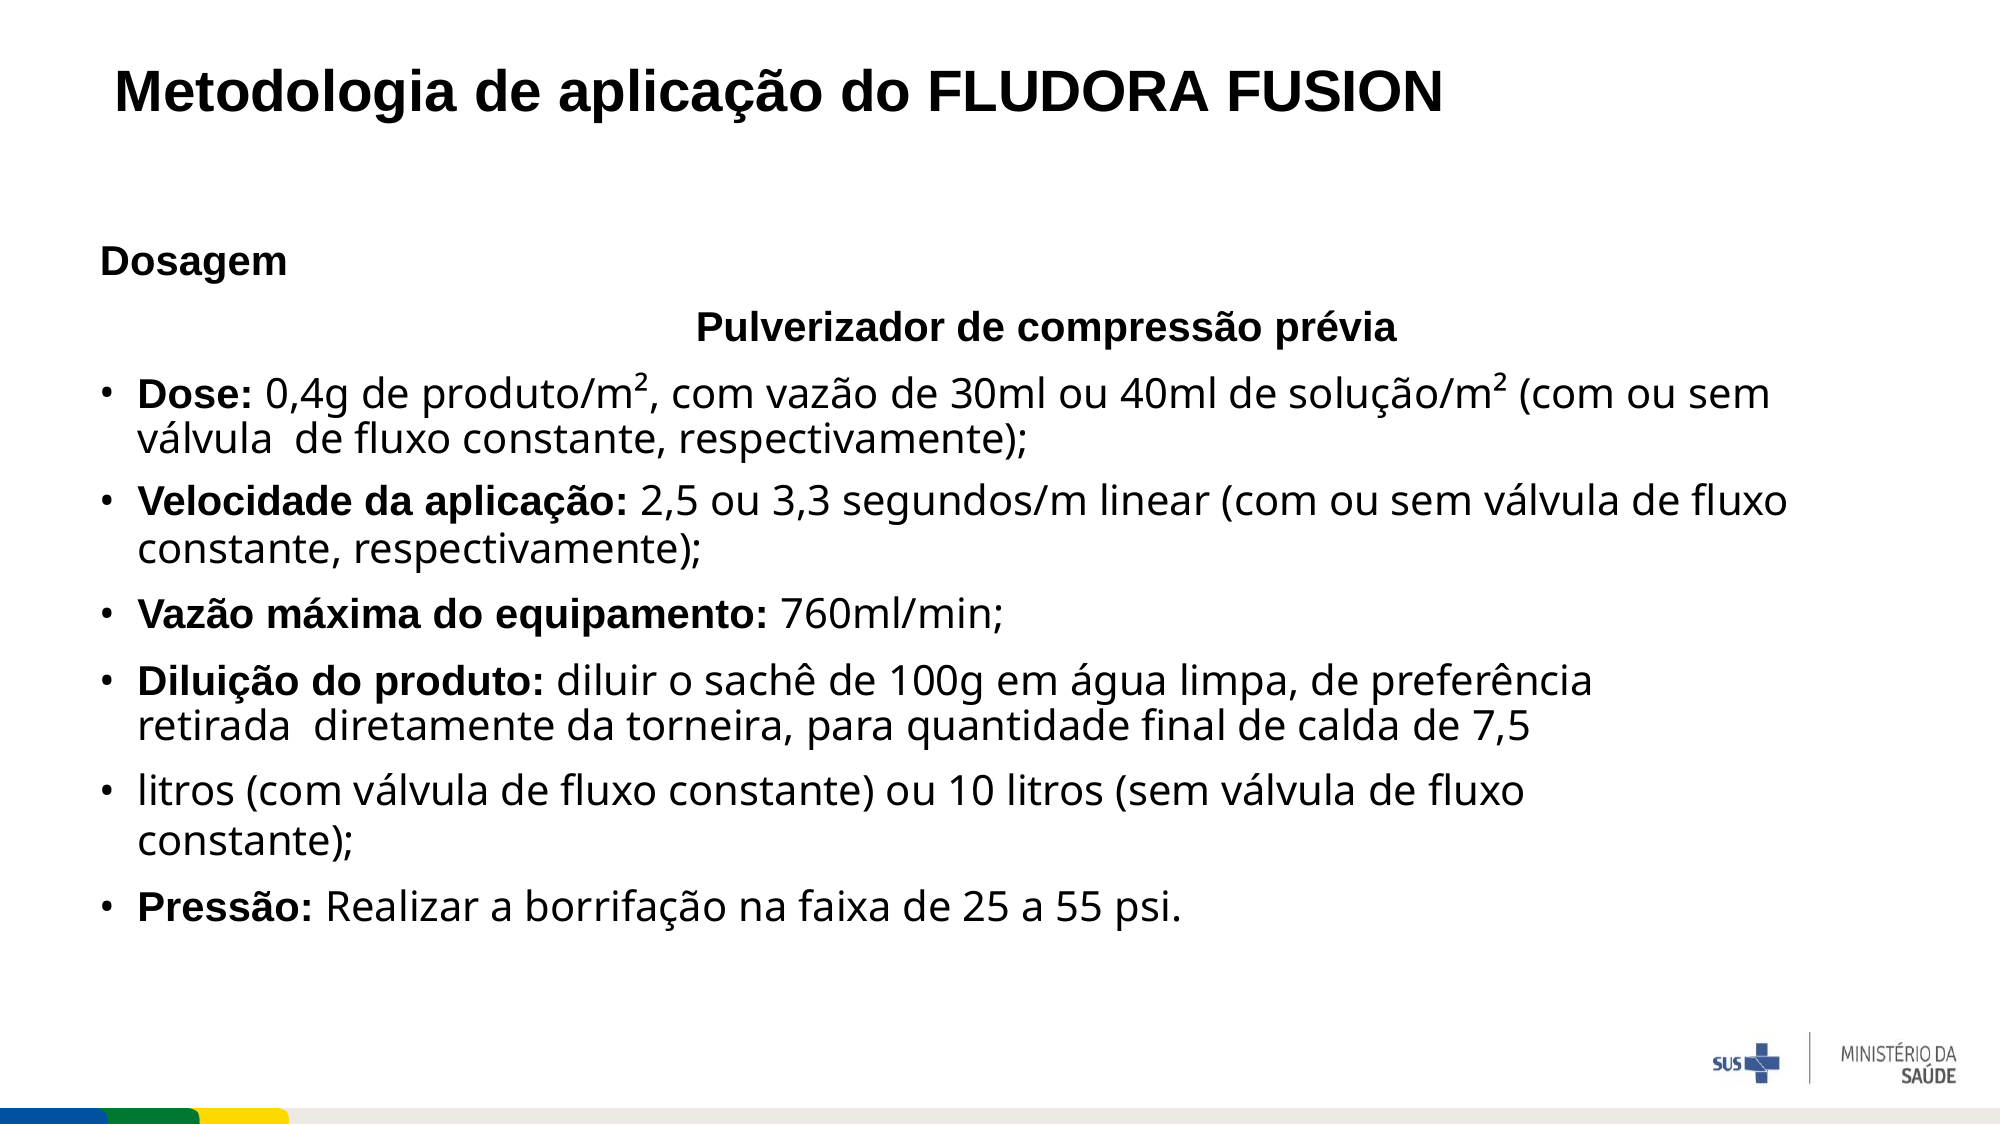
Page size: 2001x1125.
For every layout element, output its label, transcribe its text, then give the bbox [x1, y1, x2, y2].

picture [1713, 1032, 1960, 1089]
text_box Dosagem Pulverizador de compressão prévia Dose: 0,4g de produto/m², com vazão de 30ml ou 40ml de solução/m² (com ou sem válvula de fluxo constante, respectivamente); Velocidade da aplicação: 2,5 ou 3,3 segundos/m linear (com ou sem válvula de fluxo constante, respectivamente); Vazão máxima do equipamento: 760ml/min; Diluição do produto: diluir o sachê de 100g em água limpa, de preferência retirada diretamente da torneira, para quantidade final de calda de 7,5 litros (com válvula de fluxo constante) ou 10 litros (sem válvula de fluxo constante); Pressão: Realizar a borrifação na faixa de 25 a 55 psi. [97, 216, 1828, 930]
picture [0, 1108, 2000, 1124]
title Metodologia de aplicação do FLUDORA FUSION [112, 51, 1451, 242]
